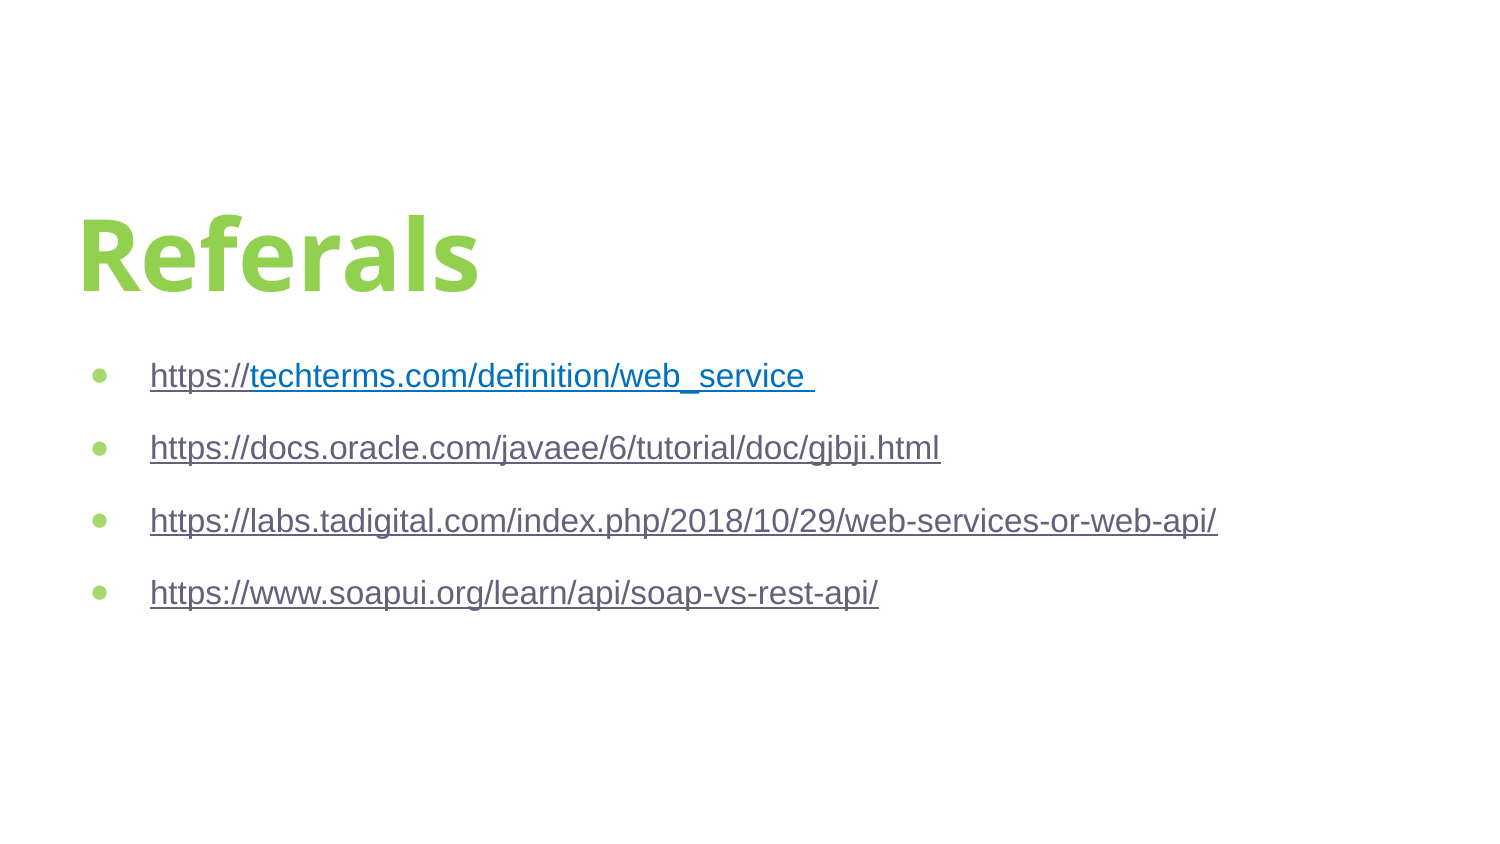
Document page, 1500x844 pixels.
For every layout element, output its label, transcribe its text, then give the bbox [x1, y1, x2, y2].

title Referals [75, 171, 1109, 312]
list https://techterms.com/definition/web_service https://docs.oracle.com/javaee/6/tutorial/doc/gjbji.html https://labs.tadigital.com/index.php/2018/10/29/web-services-or-web-api/ https://www.soapui.org/learn/api/soap-vs-rest-api/ [75, 334, 1349, 640]
